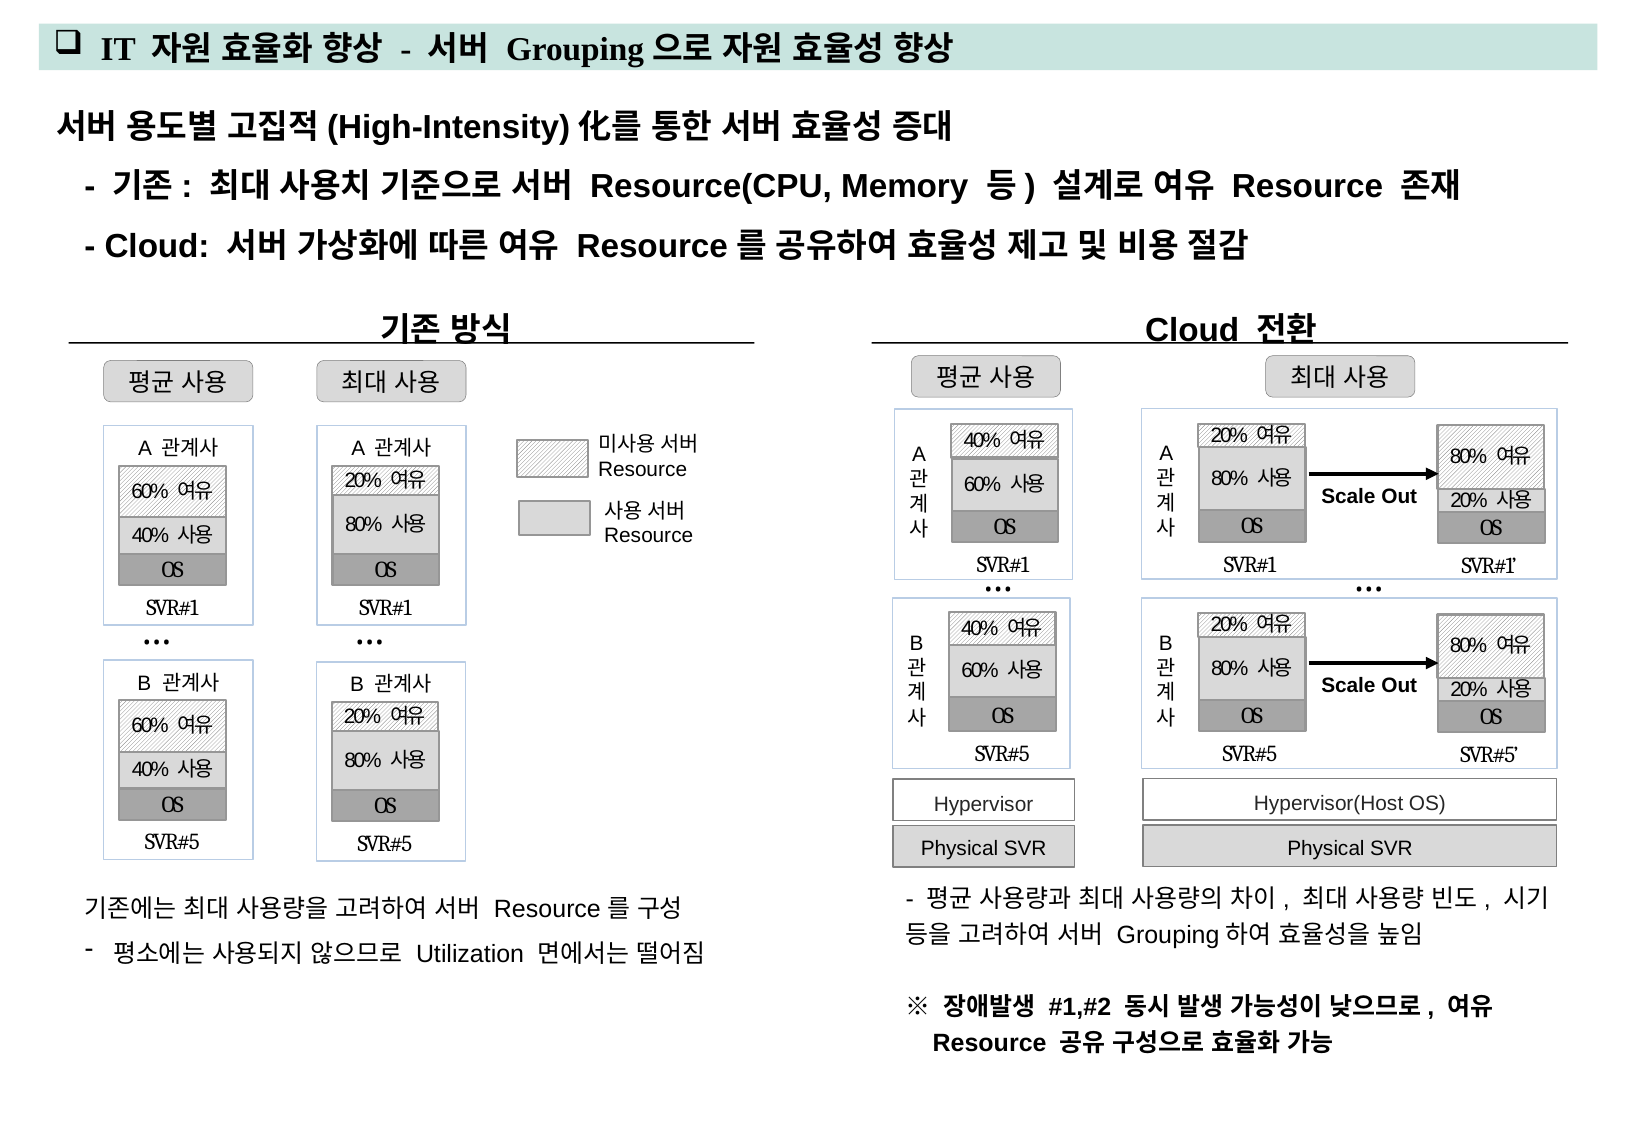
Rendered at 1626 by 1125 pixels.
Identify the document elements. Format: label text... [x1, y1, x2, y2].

text_box 기존 방식 [66, 277, 826, 364]
text_box IT 자원 효율화 향상 - 서버 Grouping으로 자원 효율성 향상 [37, 21, 1599, 72]
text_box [892, 355, 1557, 868]
text_box - 평균 사용량과 최대 사용량의 차이, 최대 사용량 빈도, 시기 등을 고려하여 서버 Grouping하여 효율성을 높임 ※ 장애발생 #1,#2 동시 발생 가능성이 낮으므로, 여유 Resource 공유 구성으로 효율화 가능 [890, 869, 1612, 1064]
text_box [69, 360, 791, 977]
text_box Cloud 전환 [893, 277, 1570, 364]
text_box [891, 258, 1571, 345]
text_box 서버 용도별 고집적(High-Intensity)化를 통한 서버 효율성 증대 - 기존: 최대 사용치 기준으로 서버 Resource(CPU, Memory 등) 설계로 여유 Resource 존재 - Cloud: 서버 가상화에 따른 여유 Resource를 공유하여 효율성 제고 및 비용 절감 [56, 84, 1581, 325]
